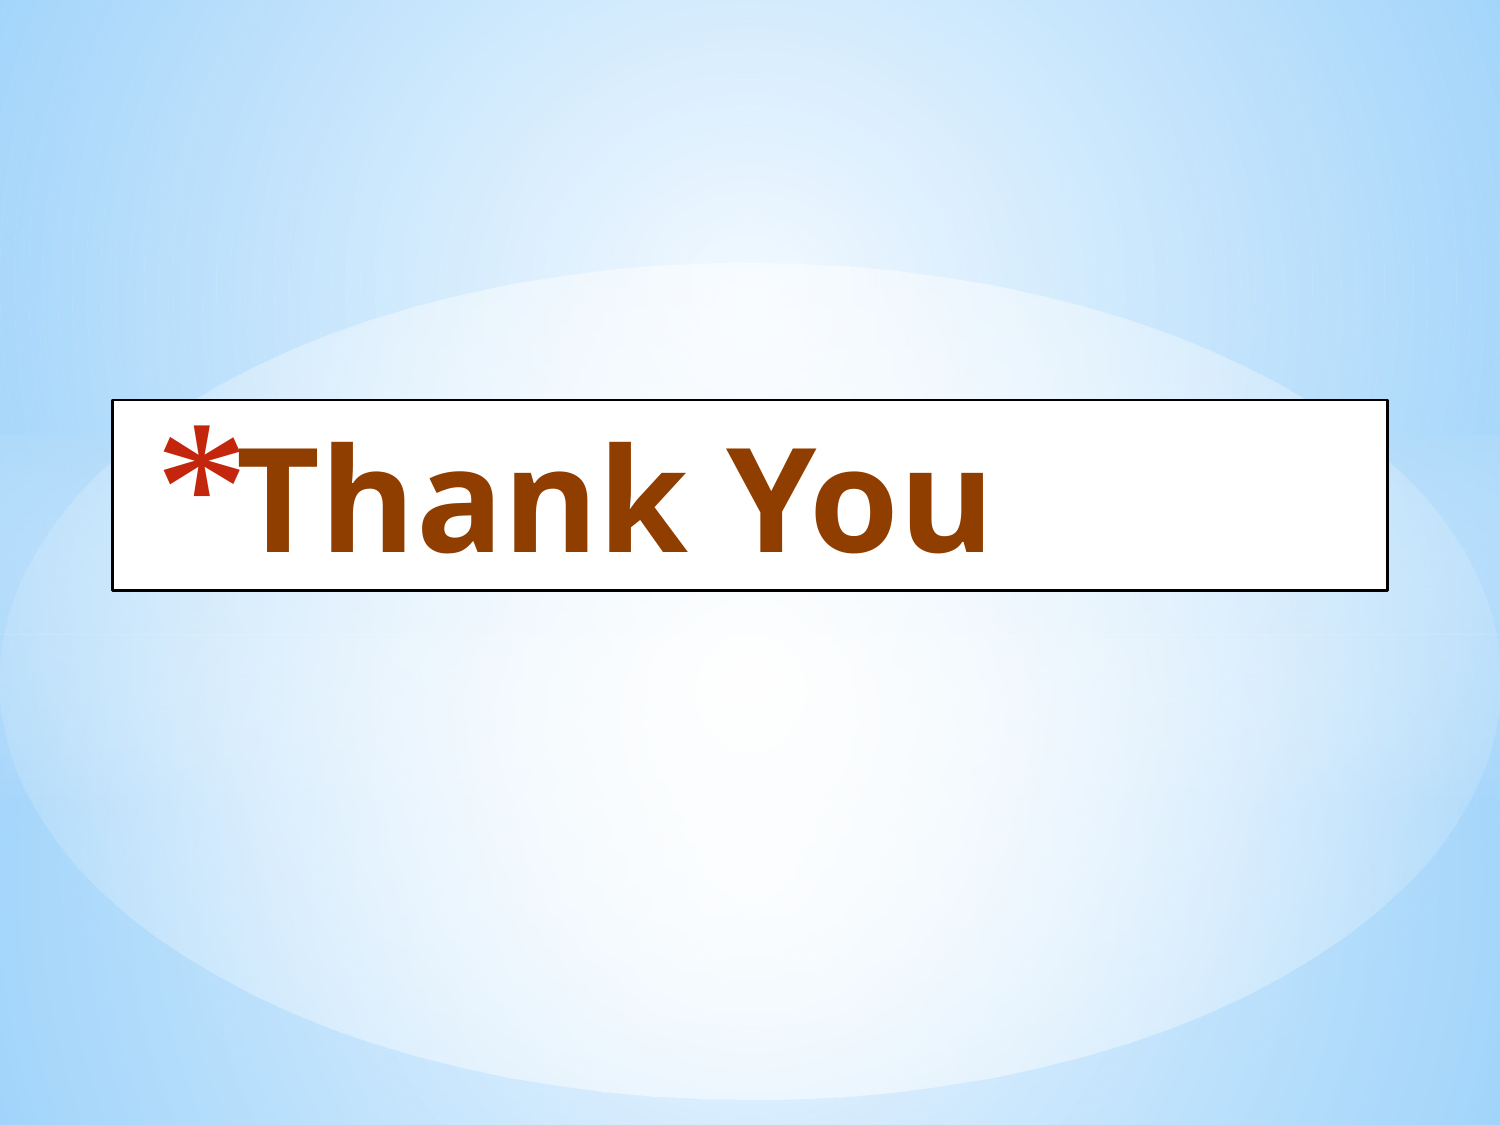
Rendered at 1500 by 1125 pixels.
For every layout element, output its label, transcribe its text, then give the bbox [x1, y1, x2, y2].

title Thank You [111, 399, 1389, 592]
